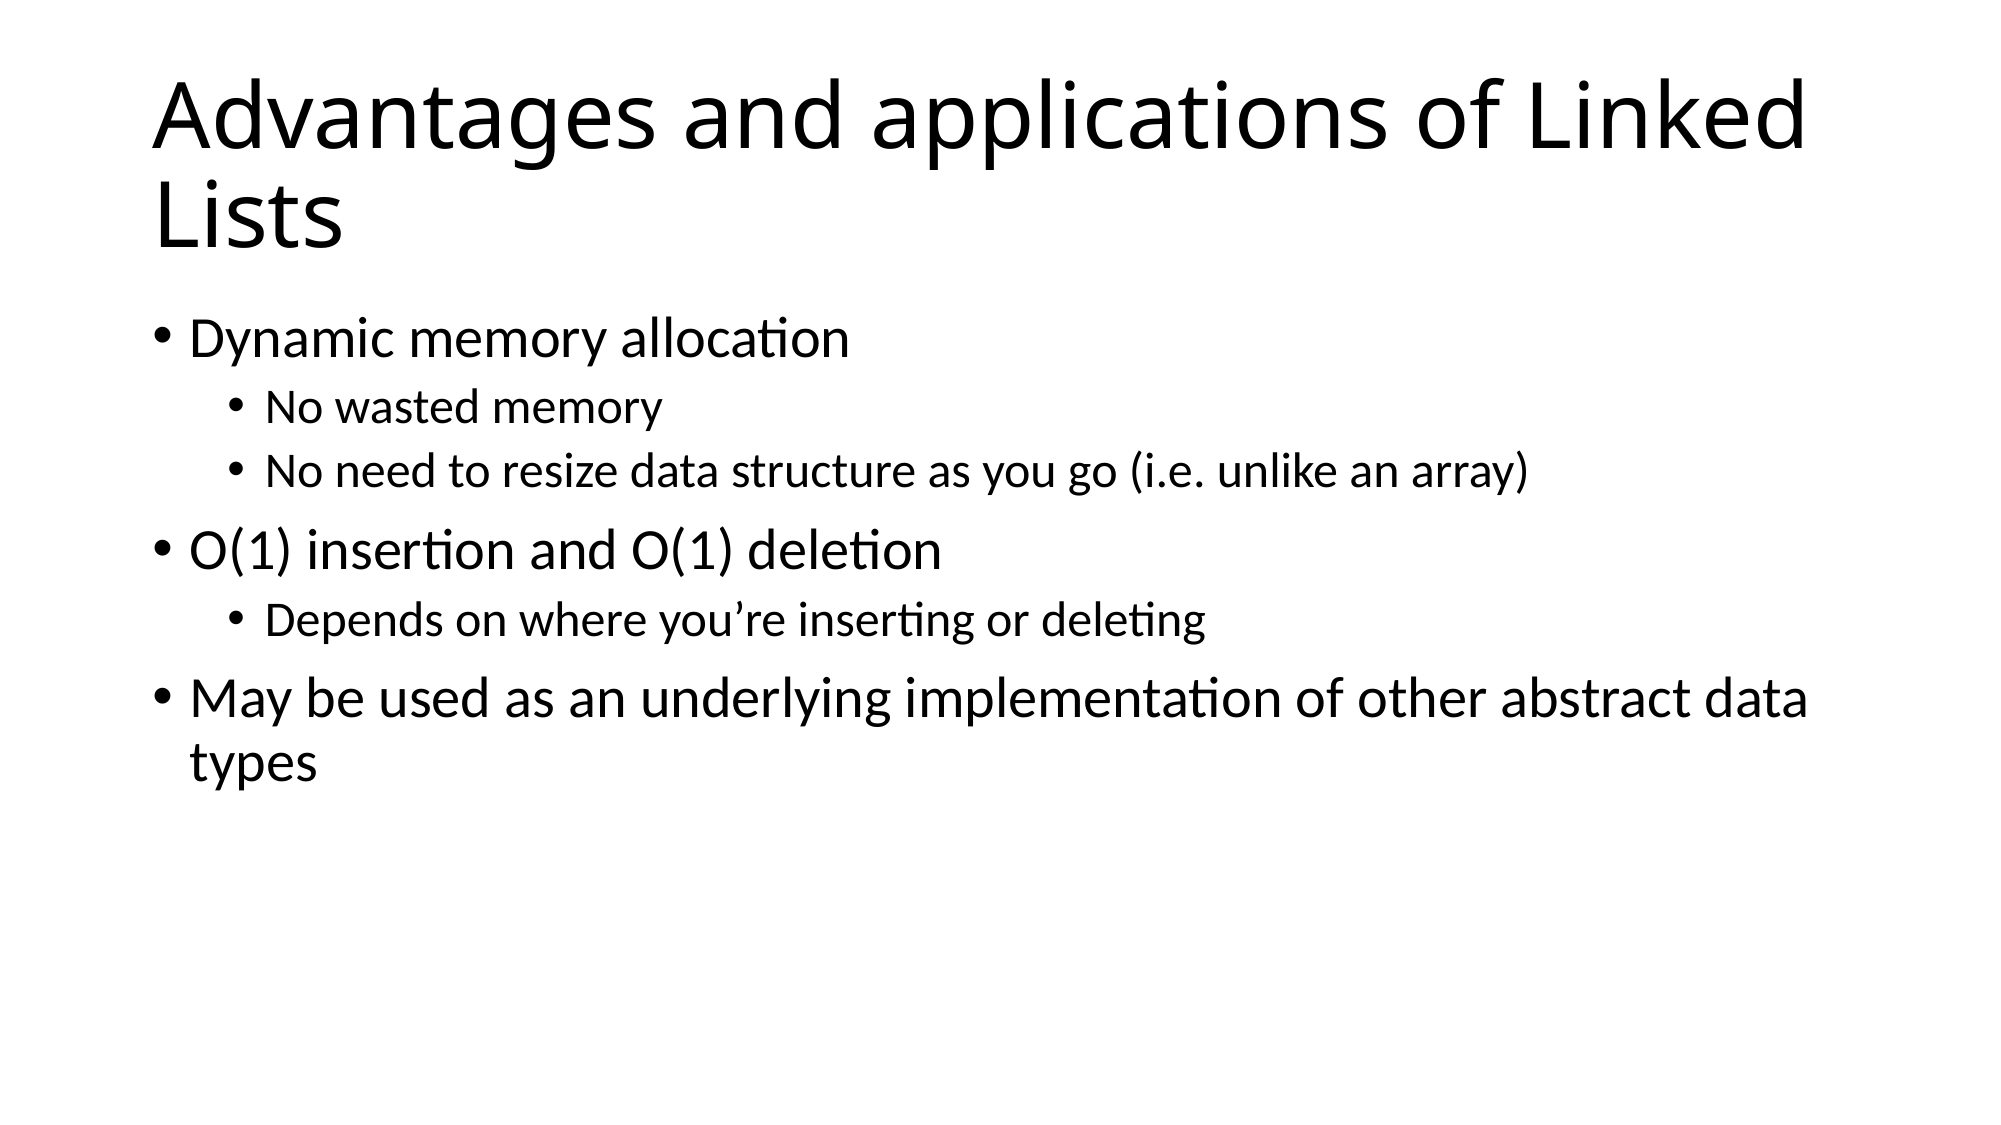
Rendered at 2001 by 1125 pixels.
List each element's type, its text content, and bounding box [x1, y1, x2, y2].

title Advantages and applications of Linked Lists [137, 59, 1863, 278]
list Dynamic memory allocation No wasted memory No need to resize data structure as you go (i.e. unlike an array) O(1) insertion and O(1) deletion Depends on where you’re inserting or deleting May be used as an underlying implementation of other abstract data types [137, 299, 1863, 1014]
